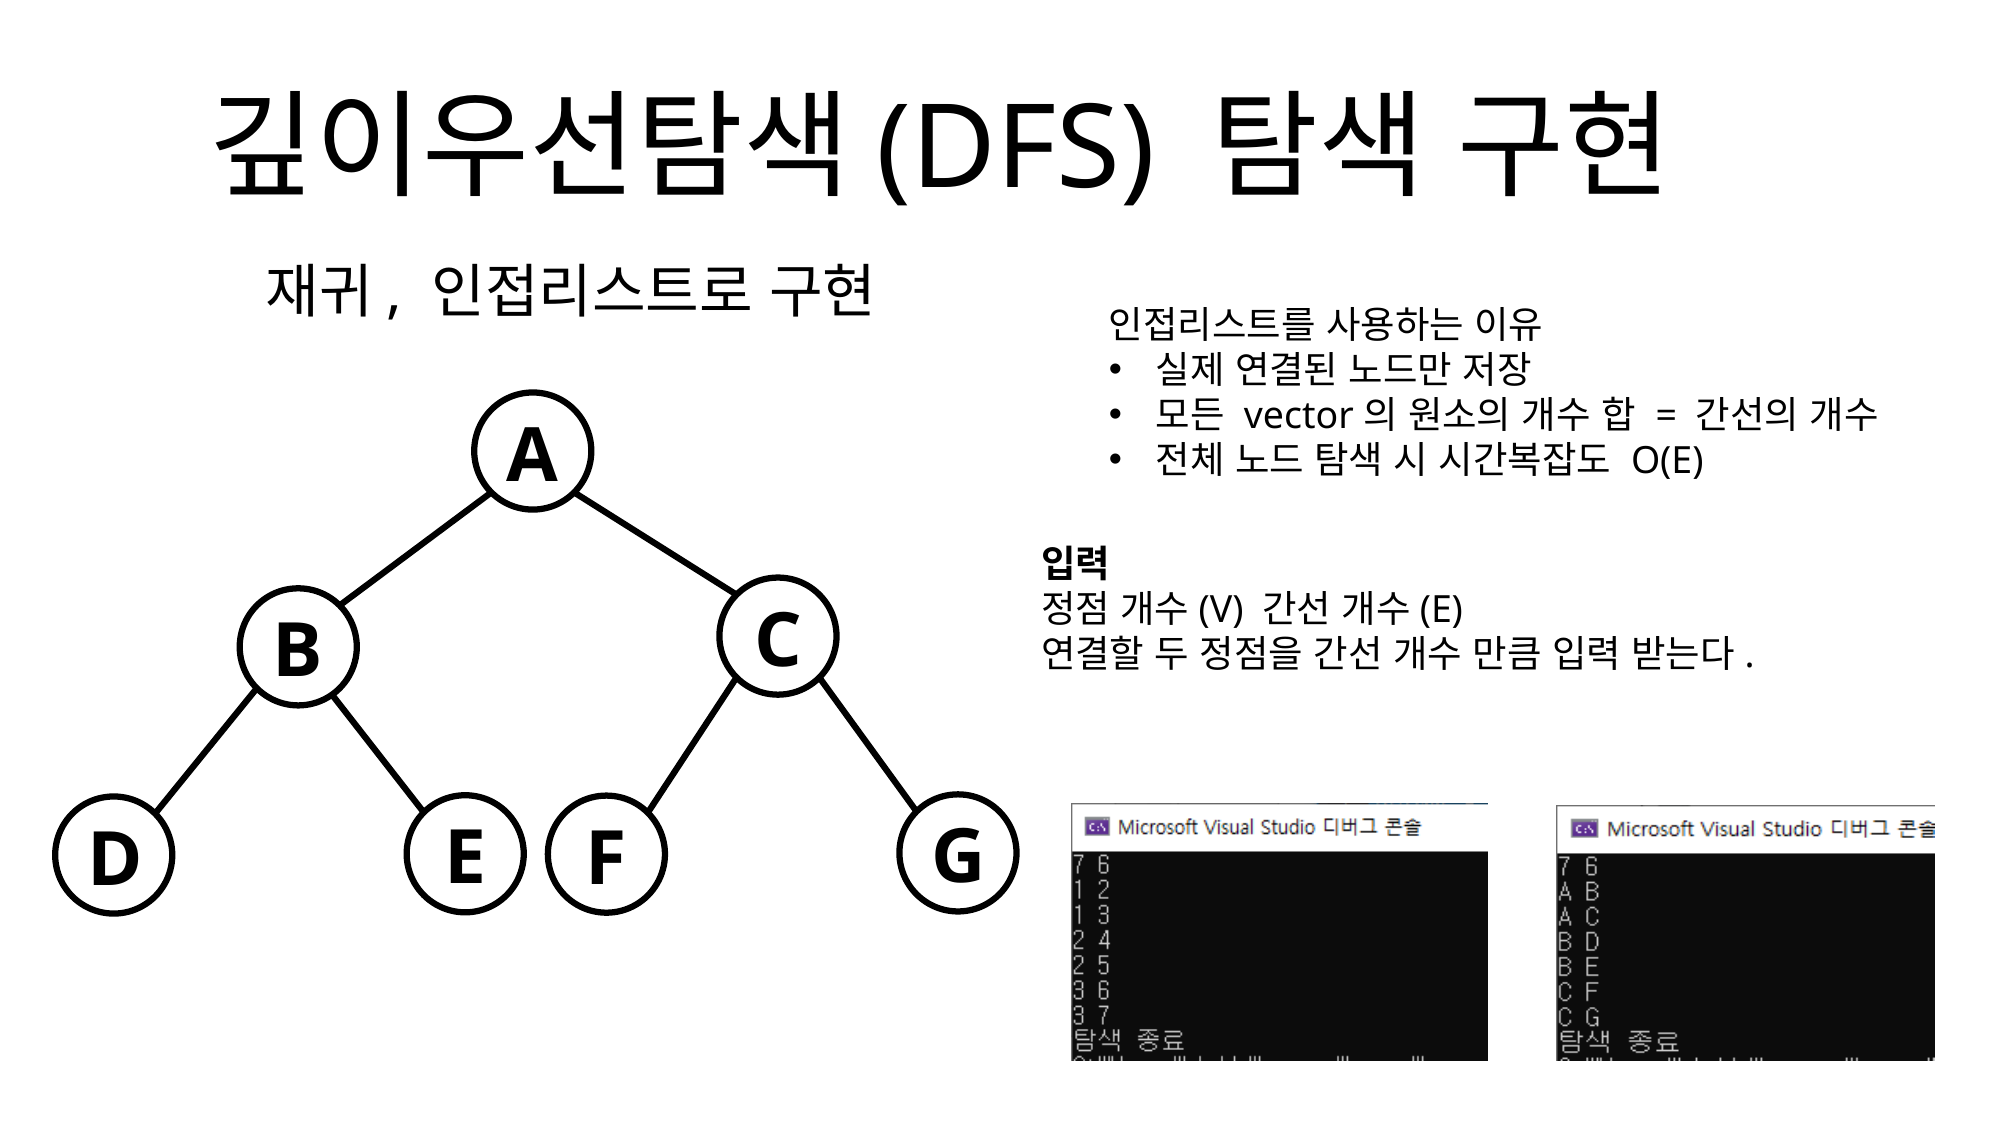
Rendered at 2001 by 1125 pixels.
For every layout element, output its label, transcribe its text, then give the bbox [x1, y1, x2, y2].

text_box 재귀, 인접리스트로 구현 [251, 246, 891, 332]
title 깊이우선탐색(DFS) 탐색 구현 [190, 45, 1691, 221]
text_box 인접리스트를 사용하는 이유 실제 연결된 노드만 저장 모든 vector의 원소의 개수 합 = 간선의 개수 전체 노드 탐색 시 시간복잡도 O(E) [1093, 293, 1894, 532]
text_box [55, 688, 524, 914]
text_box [339, 492, 492, 606]
text_box B [238, 587, 358, 688]
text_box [574, 492, 737, 595]
picture [1556, 805, 1935, 1061]
text_box A [473, 391, 593, 511]
text_box 입력 정점 개수(V) 간선 개수(E) 연결할 두 정점을 간선 개수 만큼 입력 받는다. [1026, 532, 2000, 683]
picture [1071, 803, 1488, 1061]
text_box C [718, 576, 838, 677]
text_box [547, 677, 1017, 913]
